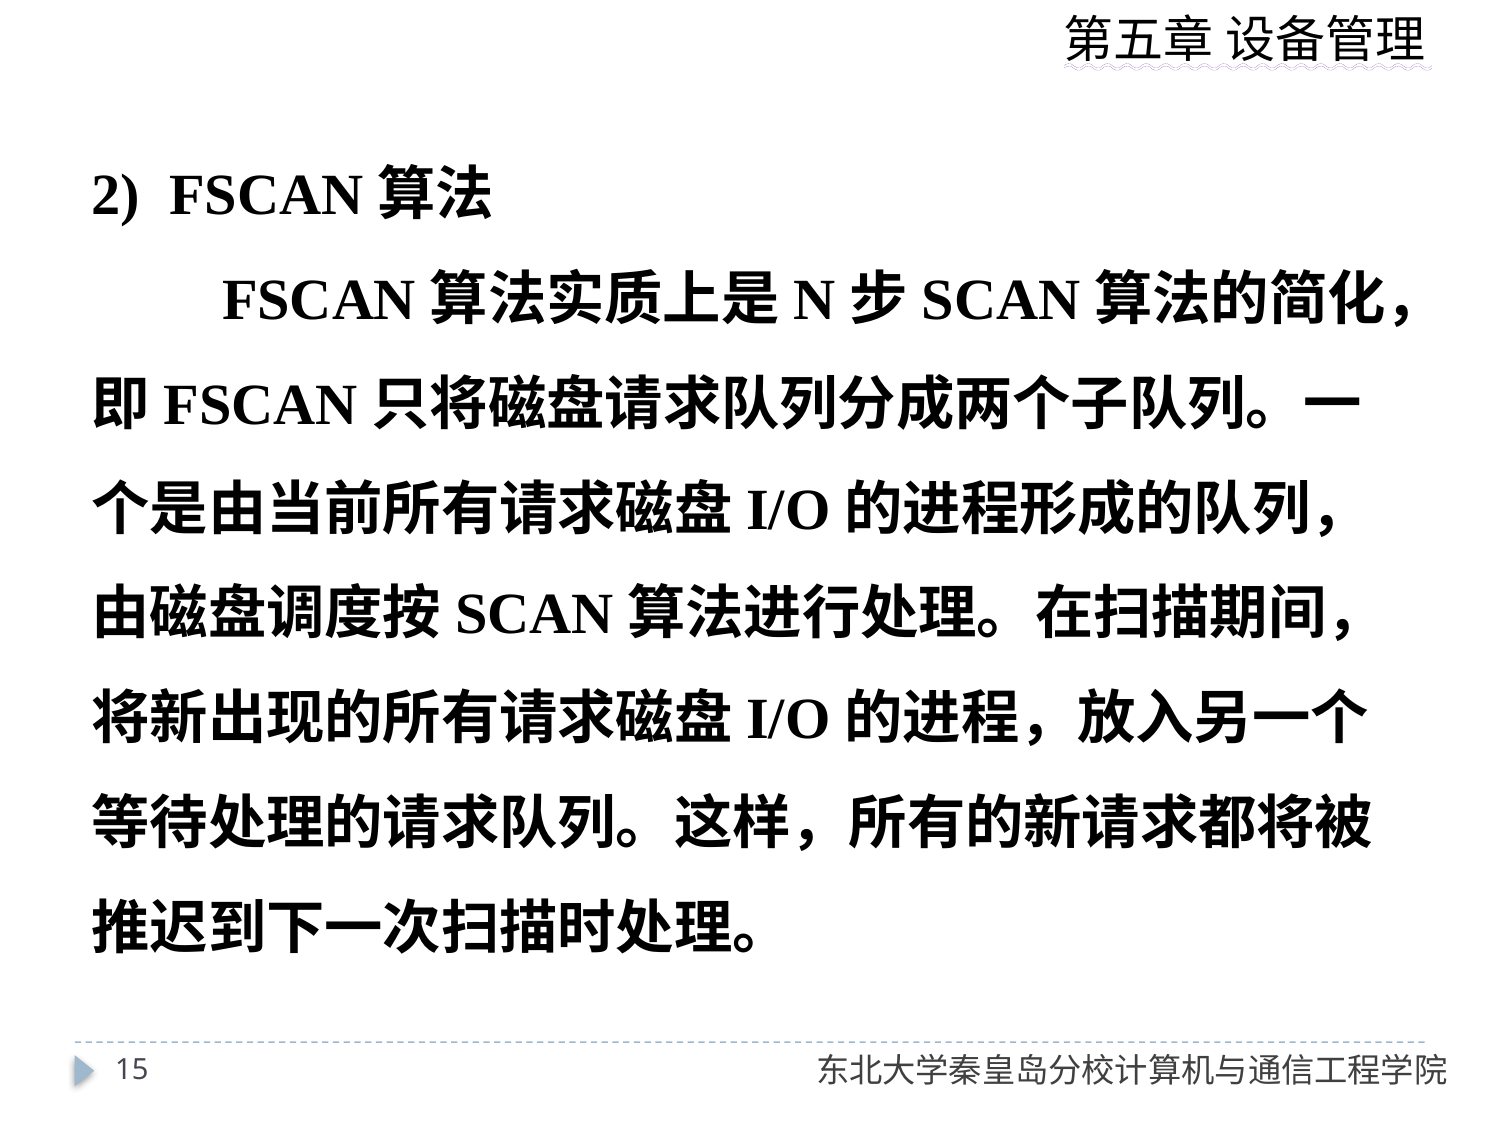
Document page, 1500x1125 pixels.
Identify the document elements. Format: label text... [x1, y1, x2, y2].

list 2) FSCAN算法 FSCAN算法实质上是N步SCAN算法的简化，即FSCAN只将磁盘请求队列分成两个子队列。一个是由当前所有请求磁盘I/O的进程形成的队列，由磁盘调度按SCAN算法进行处理。在扫描期间，将新出现的所有请求磁盘I/O的进程，放入另一个等待处理的请求队列。这样，所有的新请求都将被推迟到下一次扫描时处理。 [76, 113, 1424, 1000]
slide_number 15 [100, 1042, 426, 1103]
